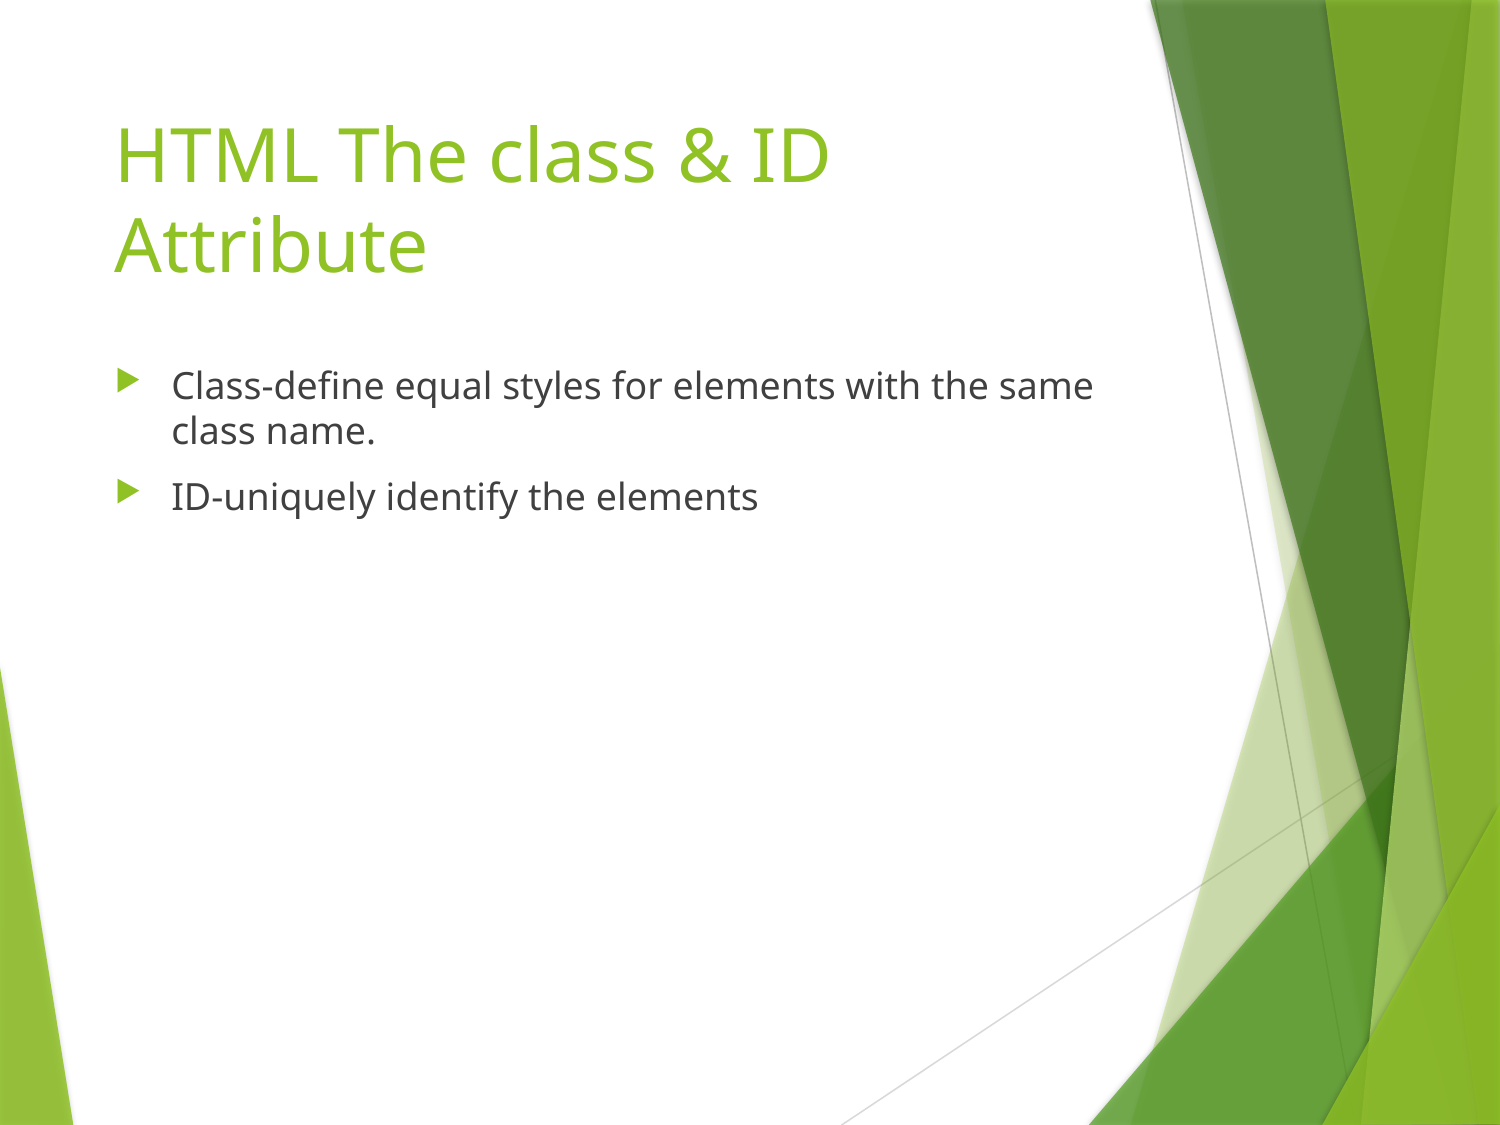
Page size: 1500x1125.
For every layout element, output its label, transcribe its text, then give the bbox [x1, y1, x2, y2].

title HTML The class & ID Attribute [99, 99, 1142, 317]
list Class-define equal styles for elements with the same class name. ID-uniquely identify the elements [99, 354, 1142, 992]
